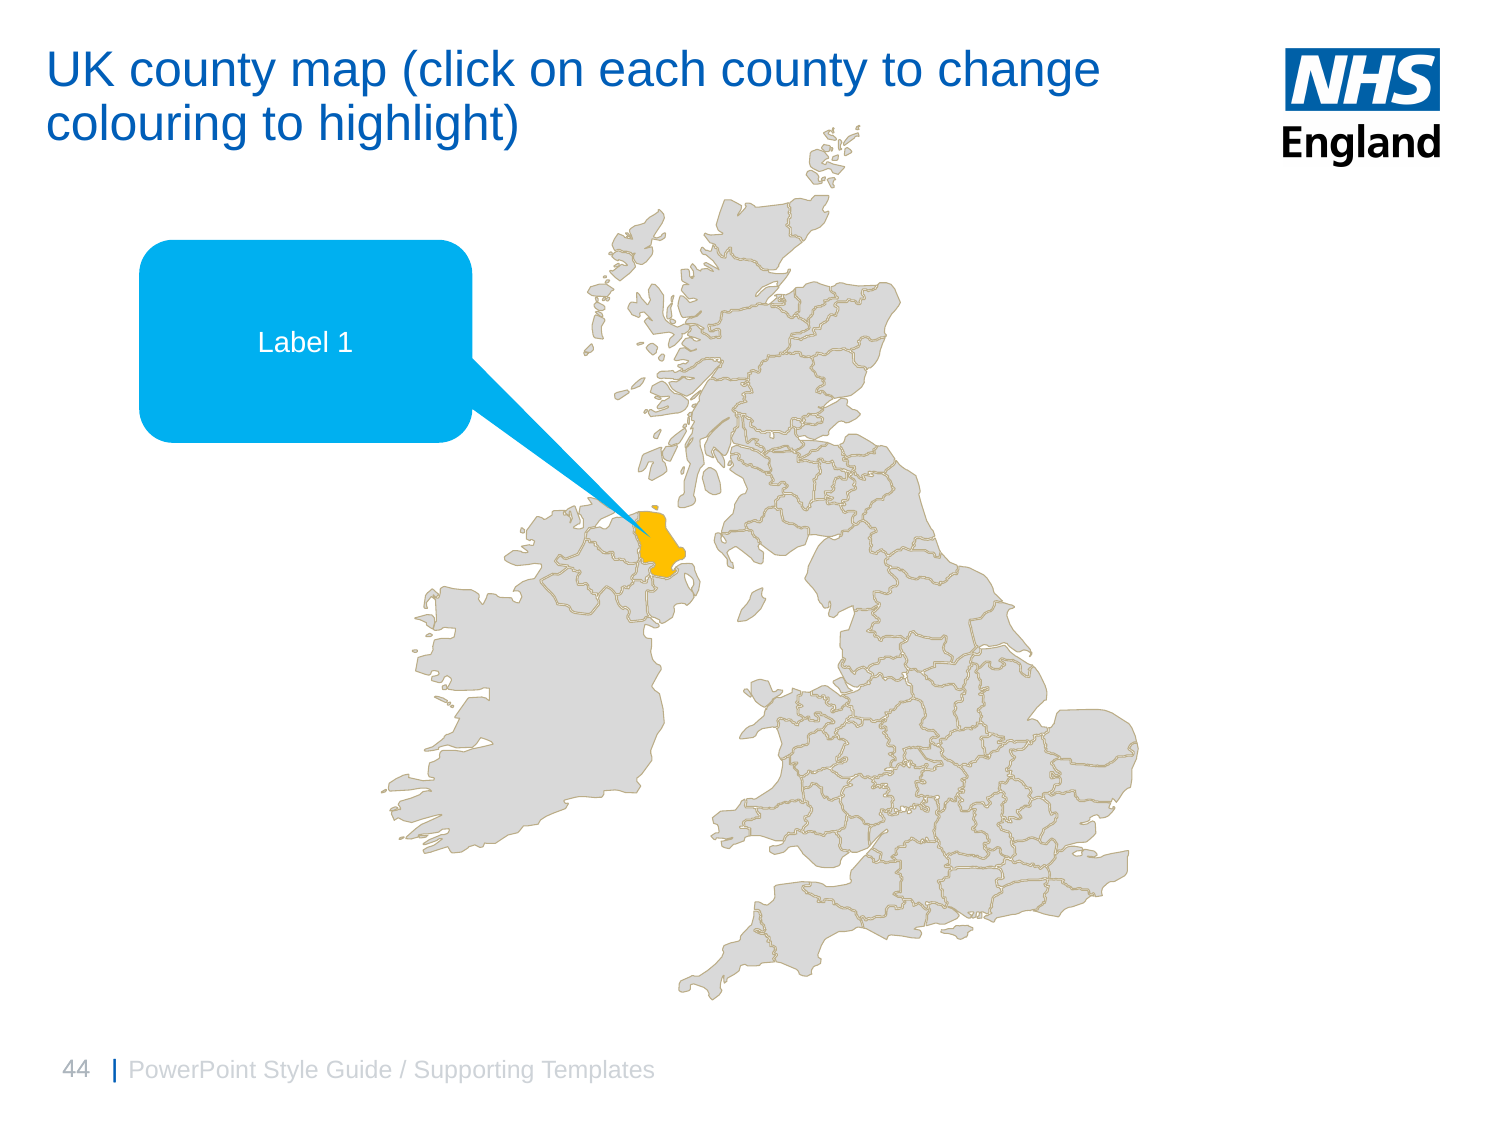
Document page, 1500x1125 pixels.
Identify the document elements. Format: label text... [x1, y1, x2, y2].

text_box [970, 602, 1032, 657]
text_box [776, 494, 856, 537]
text_box [981, 734, 1004, 755]
text_box [939, 723, 989, 767]
text_box [904, 747, 942, 770]
text_box [763, 450, 820, 510]
text_box [823, 127, 837, 141]
text_box [634, 511, 686, 578]
text_box [791, 282, 877, 340]
text_box [703, 199, 803, 270]
text_box [647, 563, 701, 624]
text_box [803, 855, 905, 920]
text_box [844, 445, 896, 479]
text_box [797, 691, 853, 739]
text_box [809, 144, 845, 175]
text_box [772, 289, 800, 318]
text_box [1033, 879, 1095, 917]
text_box [983, 879, 1048, 923]
text_box [826, 471, 855, 505]
text_box [678, 911, 776, 1000]
text_box [901, 632, 952, 672]
text_box [869, 796, 939, 863]
text_box [1047, 846, 1129, 897]
text_box [906, 669, 965, 745]
text_box [976, 659, 1048, 744]
text_box [873, 761, 928, 815]
text_box [885, 548, 958, 584]
text_box [924, 653, 975, 690]
text_box [632, 559, 654, 582]
text_box [769, 830, 850, 868]
text_box [1012, 838, 1057, 868]
text_box [746, 756, 804, 808]
text_box [795, 398, 861, 459]
text_box [999, 778, 1031, 821]
text_box [802, 783, 847, 835]
text_box [627, 284, 809, 380]
text_box [839, 434, 878, 457]
text_box [789, 730, 847, 776]
text_box [585, 517, 640, 563]
text_box [794, 281, 837, 323]
text_box [731, 413, 764, 453]
text_box [608, 250, 636, 281]
text_box [851, 337, 886, 370]
text_box [840, 606, 906, 672]
text_box [587, 279, 614, 340]
text_box [847, 716, 862, 726]
text_box [772, 446, 791, 452]
text_box [841, 472, 894, 524]
text_box [785, 282, 901, 357]
text_box [742, 415, 804, 455]
text_box [926, 867, 1002, 926]
text_box [638, 359, 752, 508]
text_box [677, 244, 791, 338]
text_box [804, 521, 897, 618]
text_box [744, 800, 811, 841]
text_box [614, 389, 630, 400]
text_box [844, 147, 852, 156]
text_box [811, 685, 849, 712]
text_box [916, 743, 967, 812]
text_box [1040, 791, 1115, 853]
text_box [880, 698, 938, 768]
text_box [892, 838, 951, 909]
text_box [730, 445, 771, 472]
text_box [616, 575, 656, 621]
text_box [934, 795, 990, 858]
text_box [814, 459, 846, 500]
picture [1283, 48, 1440, 167]
text_box [997, 859, 1050, 887]
text_box [971, 645, 1033, 677]
text_box [868, 654, 908, 680]
text_box [754, 881, 863, 977]
text_box [958, 741, 1028, 811]
text_box [833, 677, 853, 693]
text_box [631, 377, 646, 390]
text_box [863, 460, 935, 555]
text_box [1043, 709, 1137, 766]
text_box [831, 718, 895, 778]
text_box [803, 414, 822, 425]
text_box [737, 587, 766, 622]
text_box [811, 349, 867, 399]
text_box [838, 139, 842, 151]
text_box [710, 799, 760, 849]
text_box [838, 658, 873, 688]
text_box [743, 679, 783, 708]
text_box [776, 713, 834, 760]
text_box [721, 454, 787, 533]
text_box [912, 538, 941, 557]
text_box [583, 343, 594, 356]
text_box [841, 674, 913, 721]
text_box [388, 497, 665, 854]
text_box [827, 177, 836, 188]
text_box [541, 568, 599, 614]
text_box [998, 798, 1057, 843]
text_box [1007, 734, 1060, 799]
text_box [860, 900, 930, 940]
text_box [746, 507, 809, 556]
title UK county map (click on each county to change colouring to highlight) [31, 36, 1212, 167]
text_box [787, 195, 829, 242]
text_box [954, 663, 988, 730]
text_box [733, 352, 833, 433]
text_box [971, 792, 1015, 859]
text_box [843, 132, 860, 146]
text_box [798, 442, 854, 474]
text_box [630, 512, 639, 520]
text_box [806, 170, 826, 185]
text_box [869, 566, 1003, 664]
footer PowerPoint Style Guide / Supporting Templates [113, 1038, 1053, 1099]
text_box [801, 768, 851, 800]
text_box [836, 816, 871, 853]
text_box [739, 688, 803, 739]
text_box [556, 540, 637, 597]
text_box [612, 209, 666, 265]
text_box [713, 449, 725, 468]
text_box [714, 530, 764, 569]
text_box [702, 467, 721, 495]
text_box [940, 925, 973, 940]
text_box [1049, 742, 1139, 803]
text_box [866, 848, 881, 862]
text_box [945, 848, 1009, 869]
text_box [840, 774, 893, 826]
text_box [792, 418, 802, 429]
text_box Label 1 [138, 238, 652, 539]
